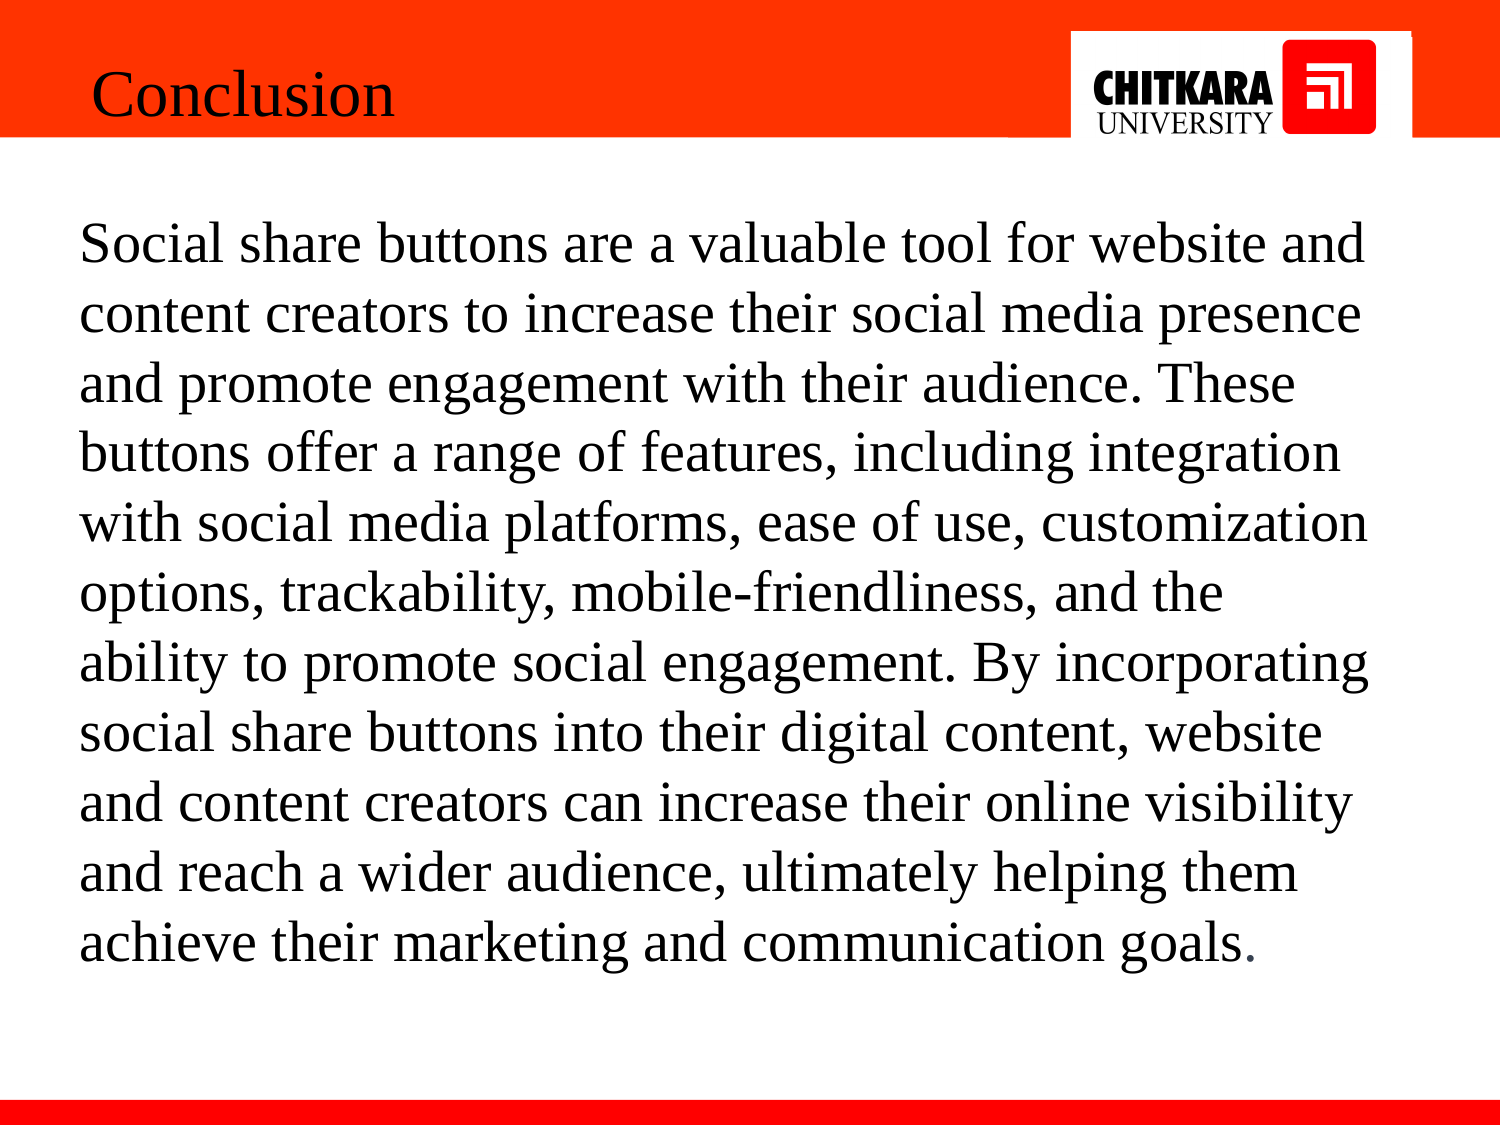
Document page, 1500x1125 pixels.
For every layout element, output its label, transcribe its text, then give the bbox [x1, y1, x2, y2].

text_box Conclusion [76, 42, 963, 138]
text_box Social share buttons are a valuable tool for website and content creators to increase their social media presence and promote engagement with their audience. These buttons offer a range of features, including integration with social media platforms, ease of use, customization options, trackability, mobile-friendliness, and the ability to promote social engagement. By incorporating social share buttons into their digital content, website and content creators can increase their online visibility and reach a wider audience, ultimately helping them achieve their marketing and communication goals. [64, 196, 1400, 981]
picture [1074, 37, 1391, 138]
